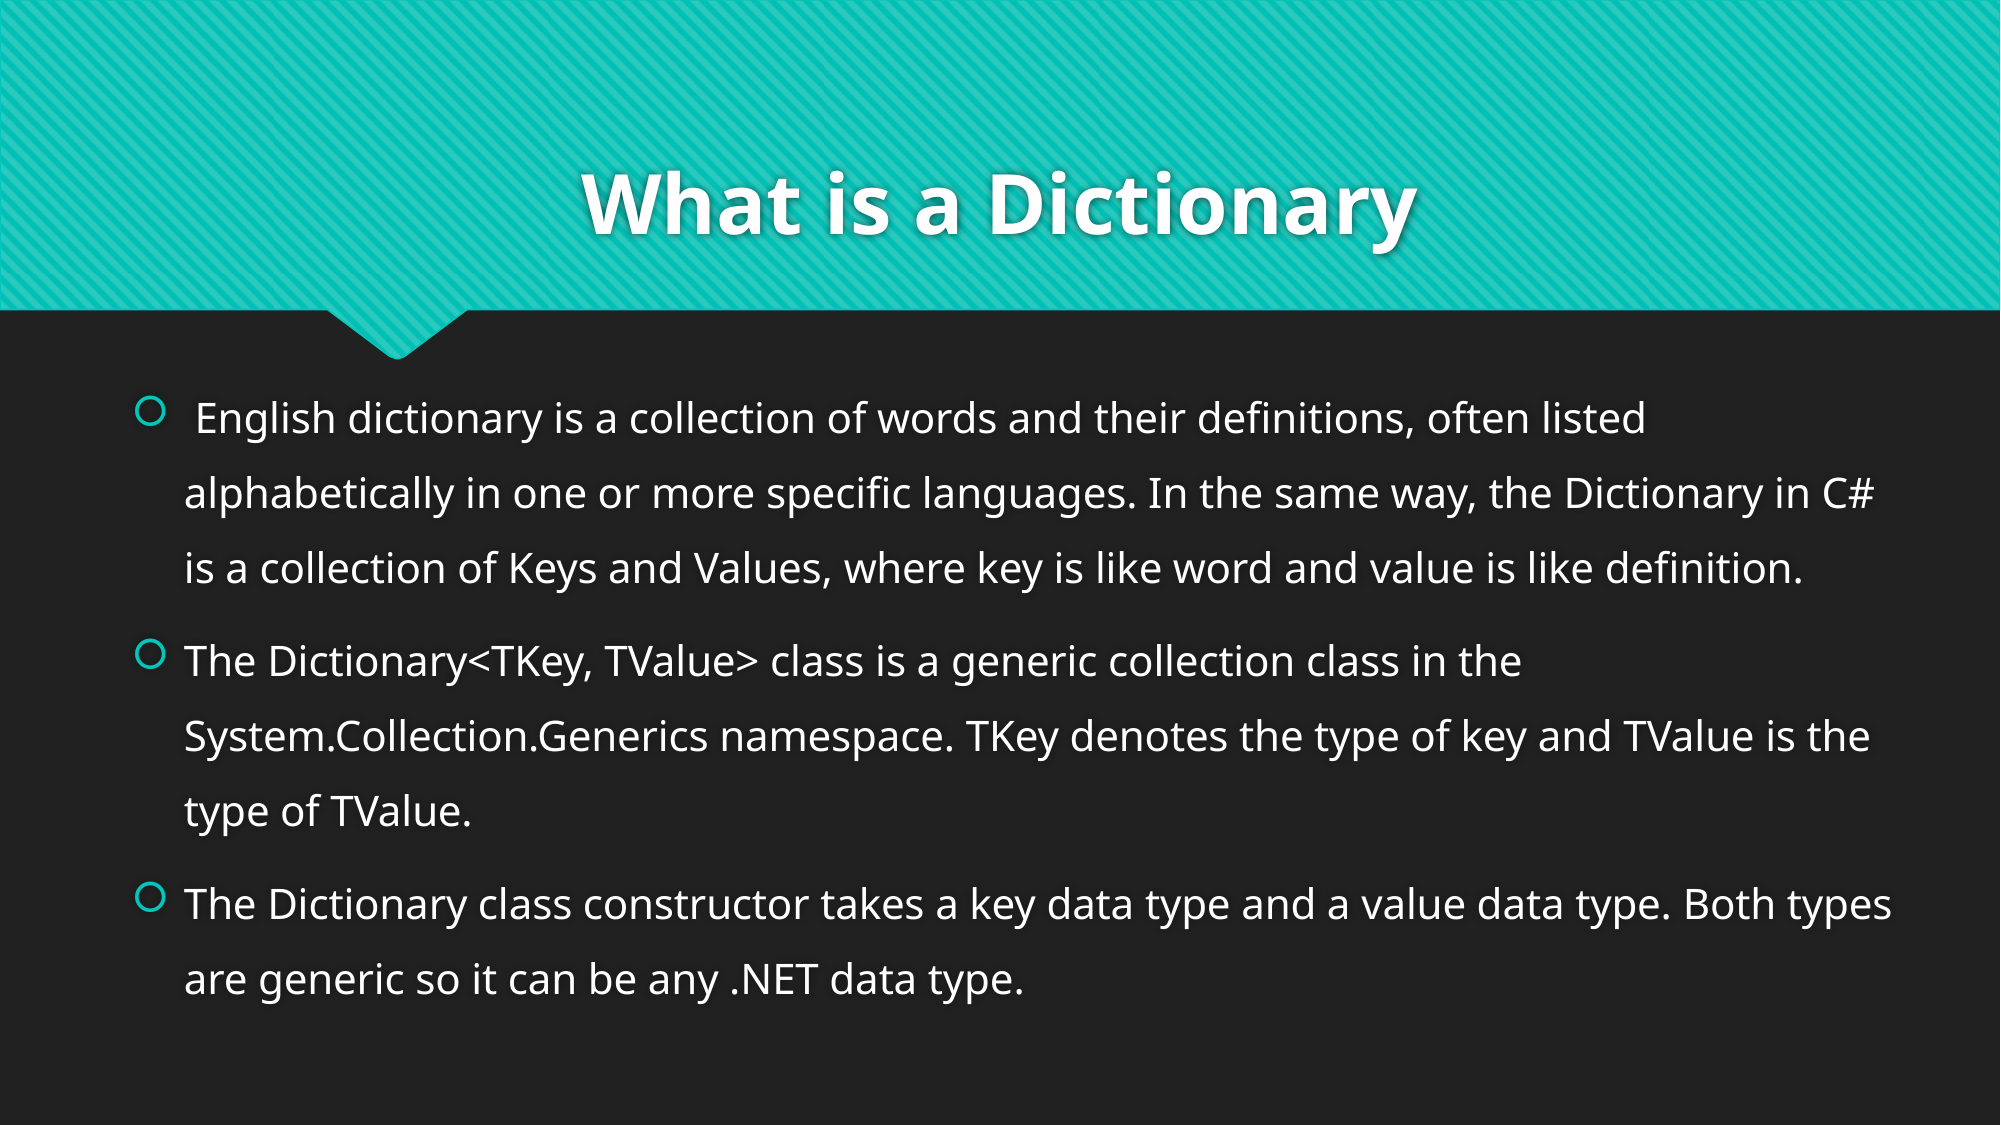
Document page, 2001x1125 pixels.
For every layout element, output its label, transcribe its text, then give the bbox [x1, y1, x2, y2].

list English dictionary is a collection of words and their definitions, often listed alphabetically in one or more specific languages. In the same way, the Dictionary in C# is a collection of Keys and Values, where key is like word and value is like definition. The Dictionary<TKey, TValue> class is a generic collection class in the System.Collection.Generics namespace. TKey denotes the type of key and TValue is the type of TValue. The Dictionary class constructor takes a key data type and a value data type. Both types are generic so it can be any .NET data type. [116, 358, 1916, 1084]
title What is a Dictionary [132, 99, 1868, 259]
